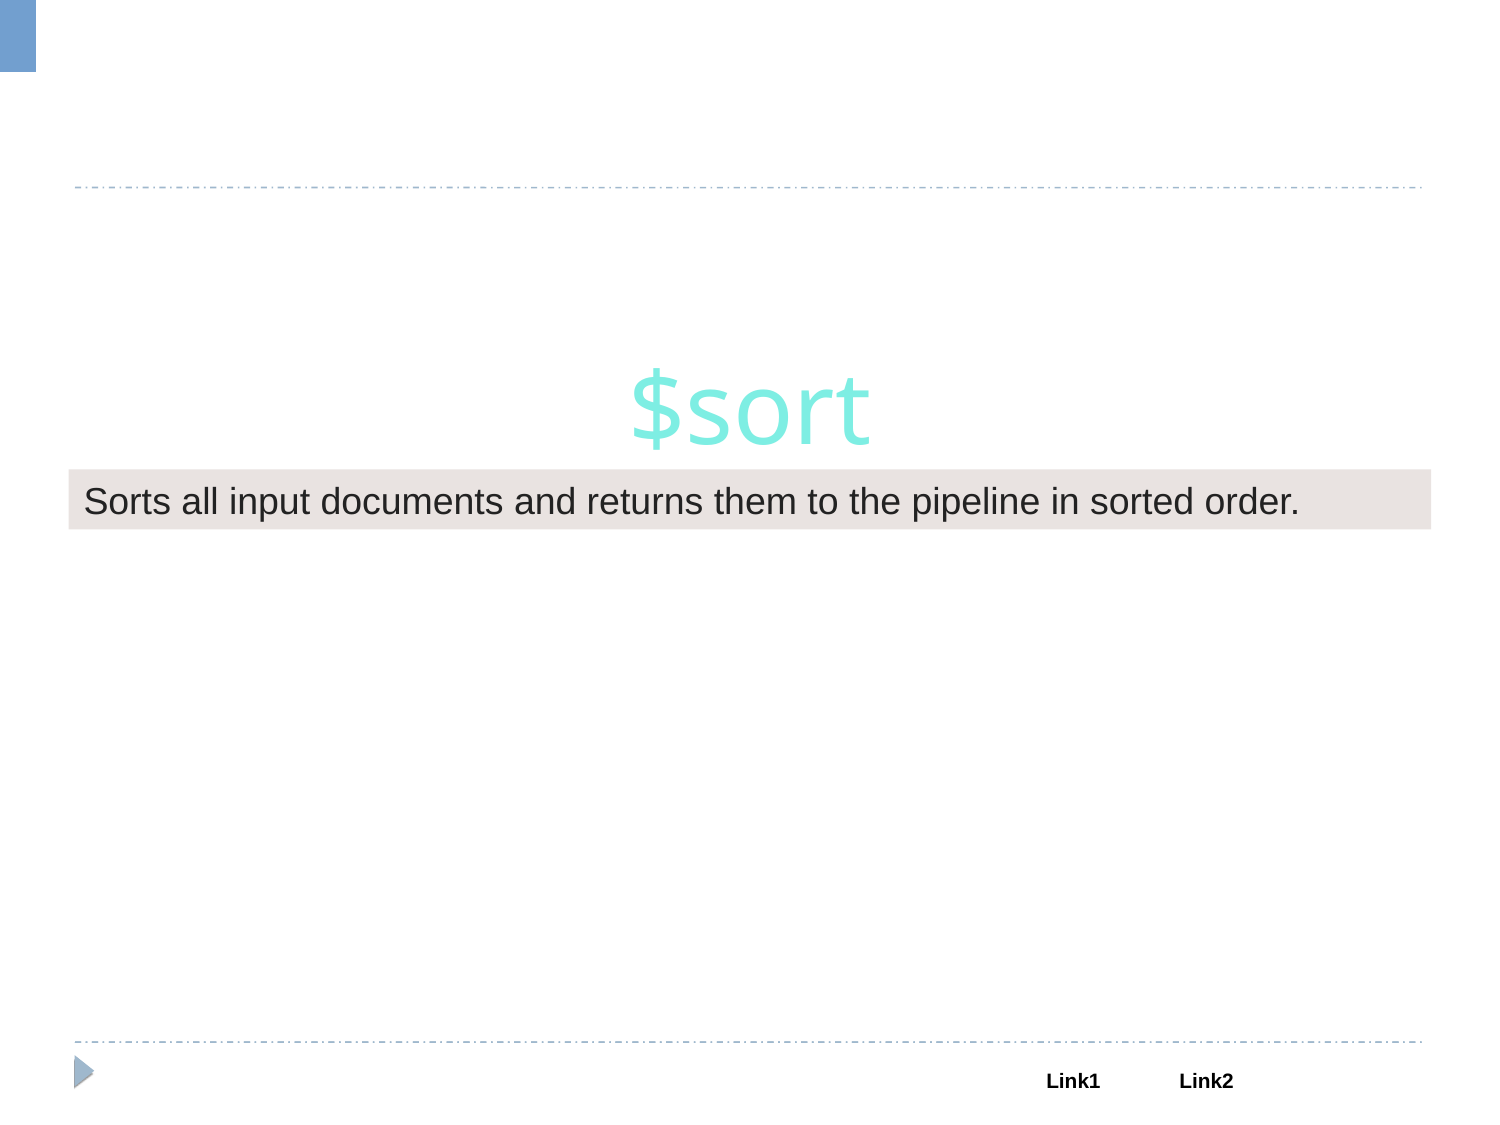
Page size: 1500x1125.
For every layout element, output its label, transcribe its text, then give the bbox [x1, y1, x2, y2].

text_box Sorts all input documents and returns them to the pipeline in sorted order. [68, 469, 1432, 530]
text_box $sort [24, 337, 1475, 475]
